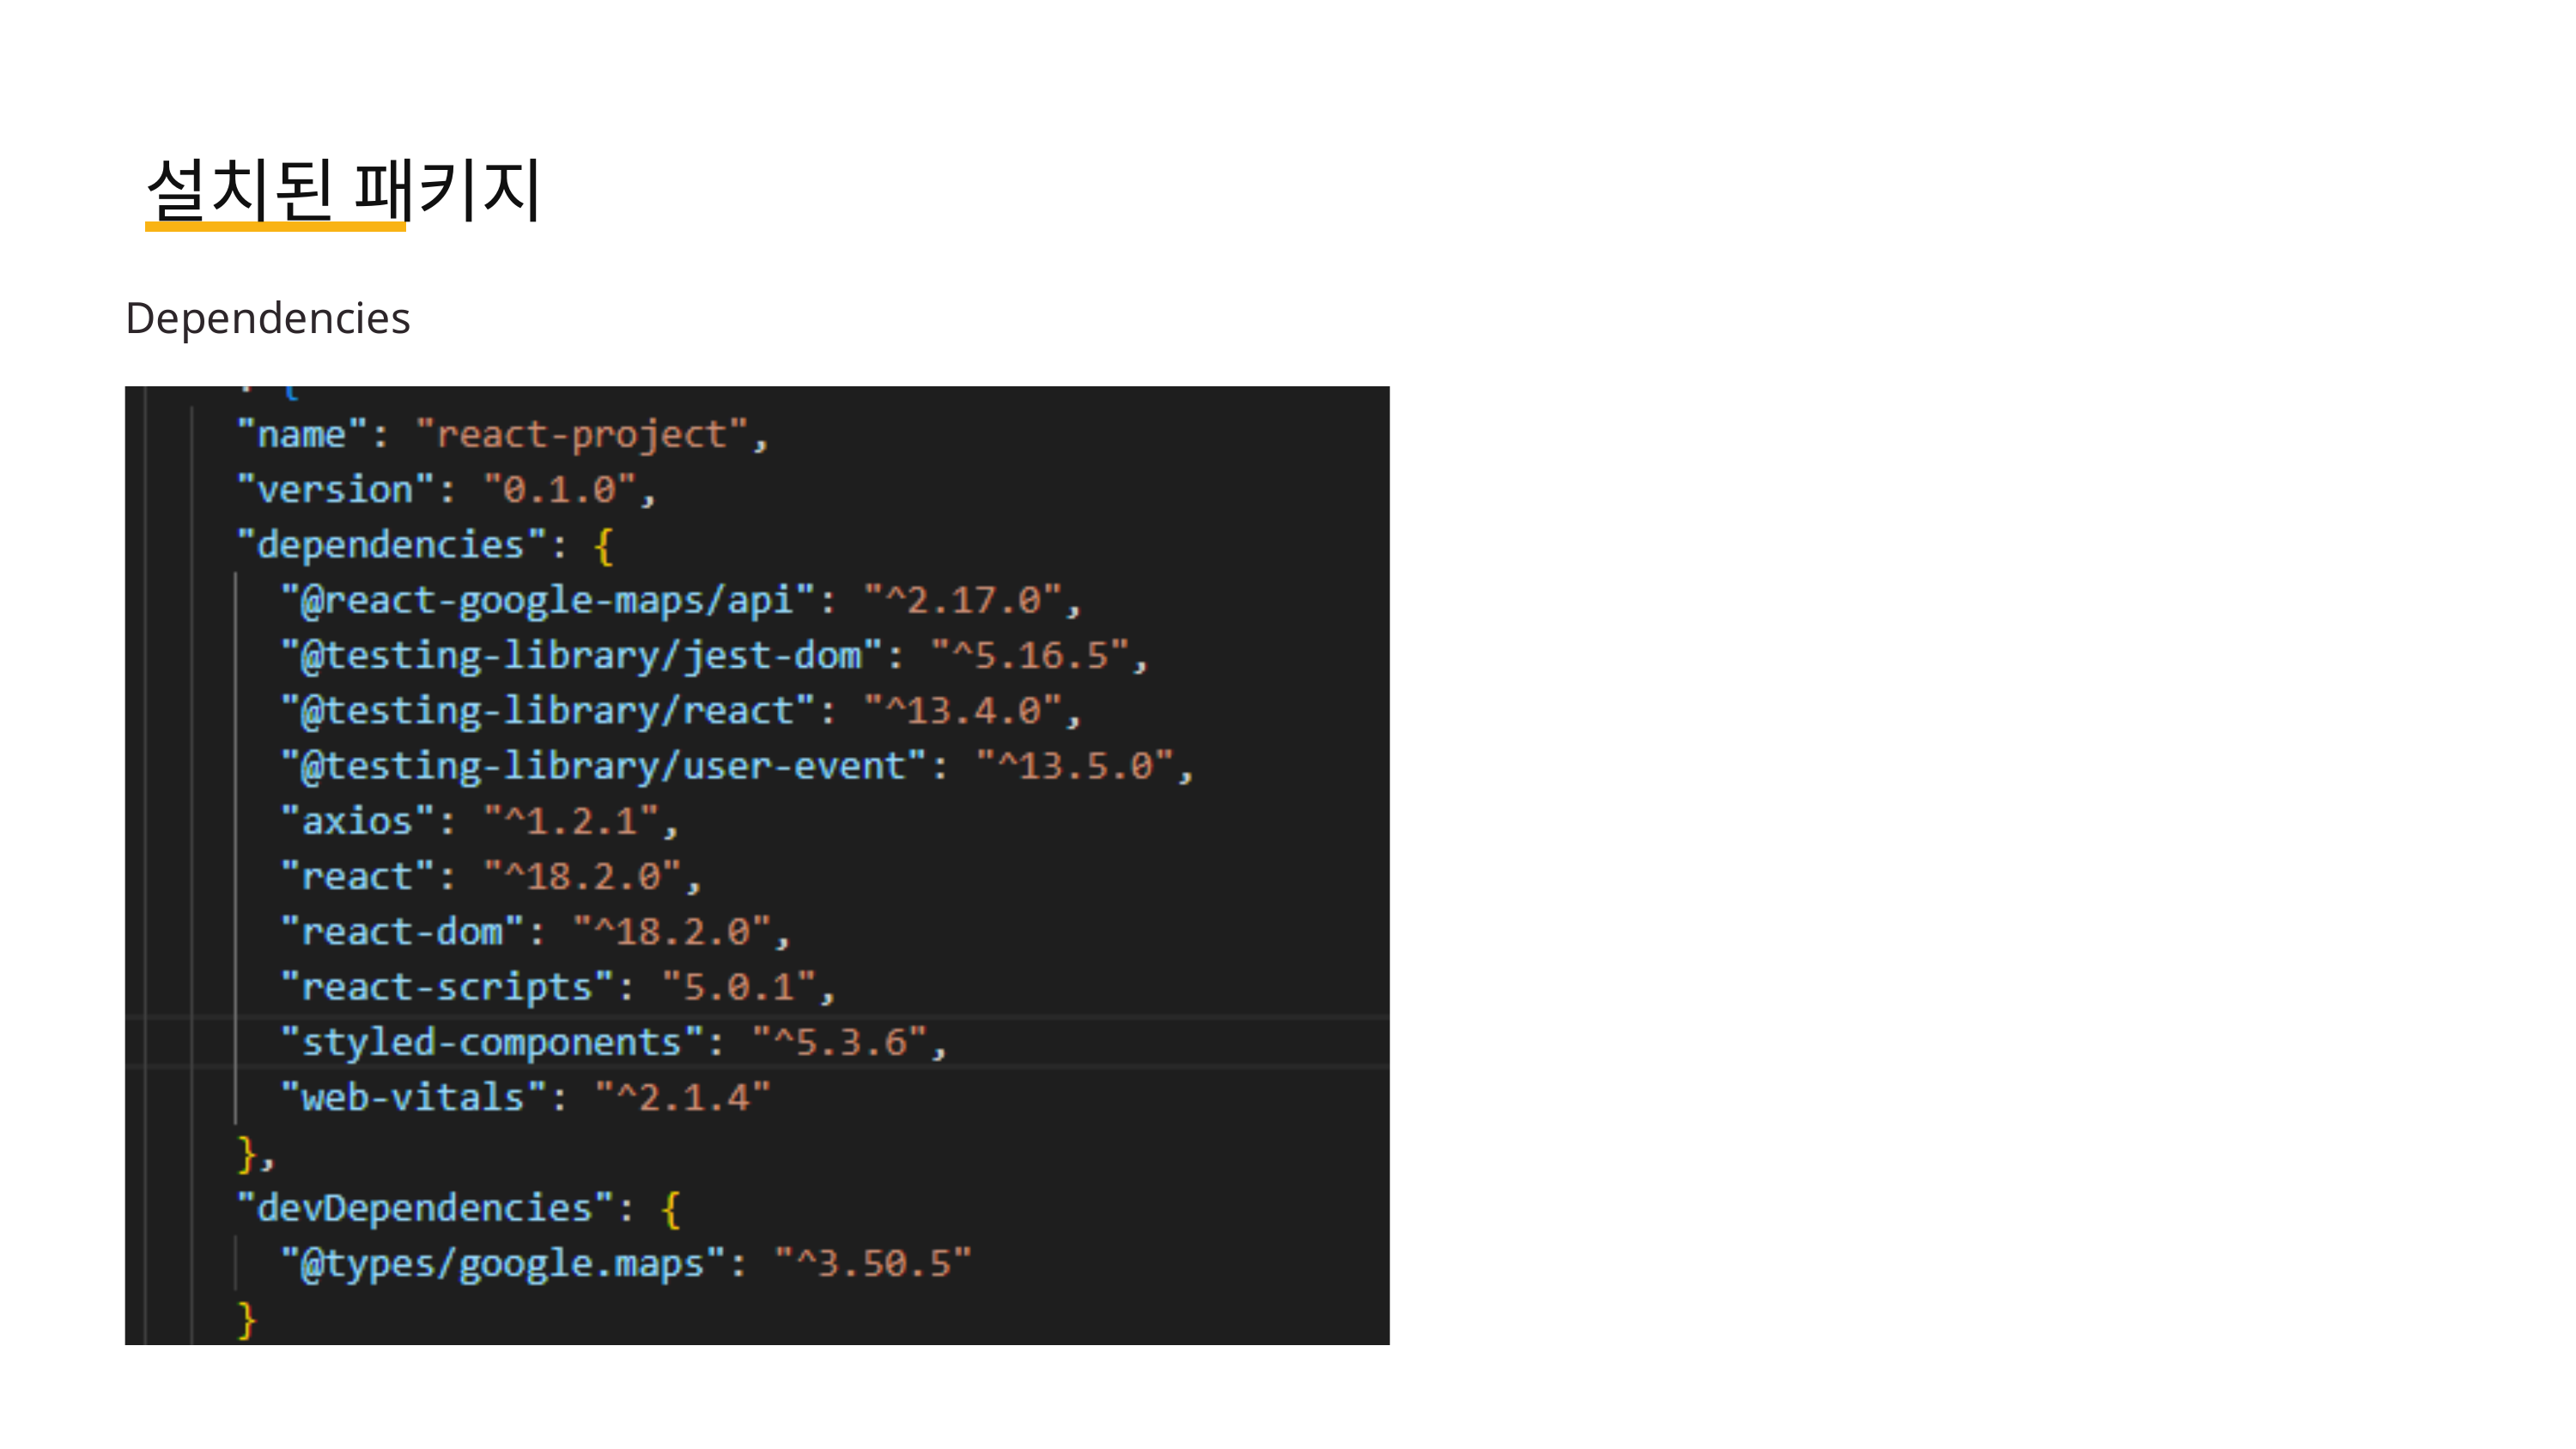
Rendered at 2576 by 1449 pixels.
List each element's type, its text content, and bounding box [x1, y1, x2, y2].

text_box 설치된 패키지 [144, 133, 637, 231]
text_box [144, 221, 407, 232]
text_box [125, 385, 1390, 1345]
text_box Dependencies [125, 287, 755, 343]
